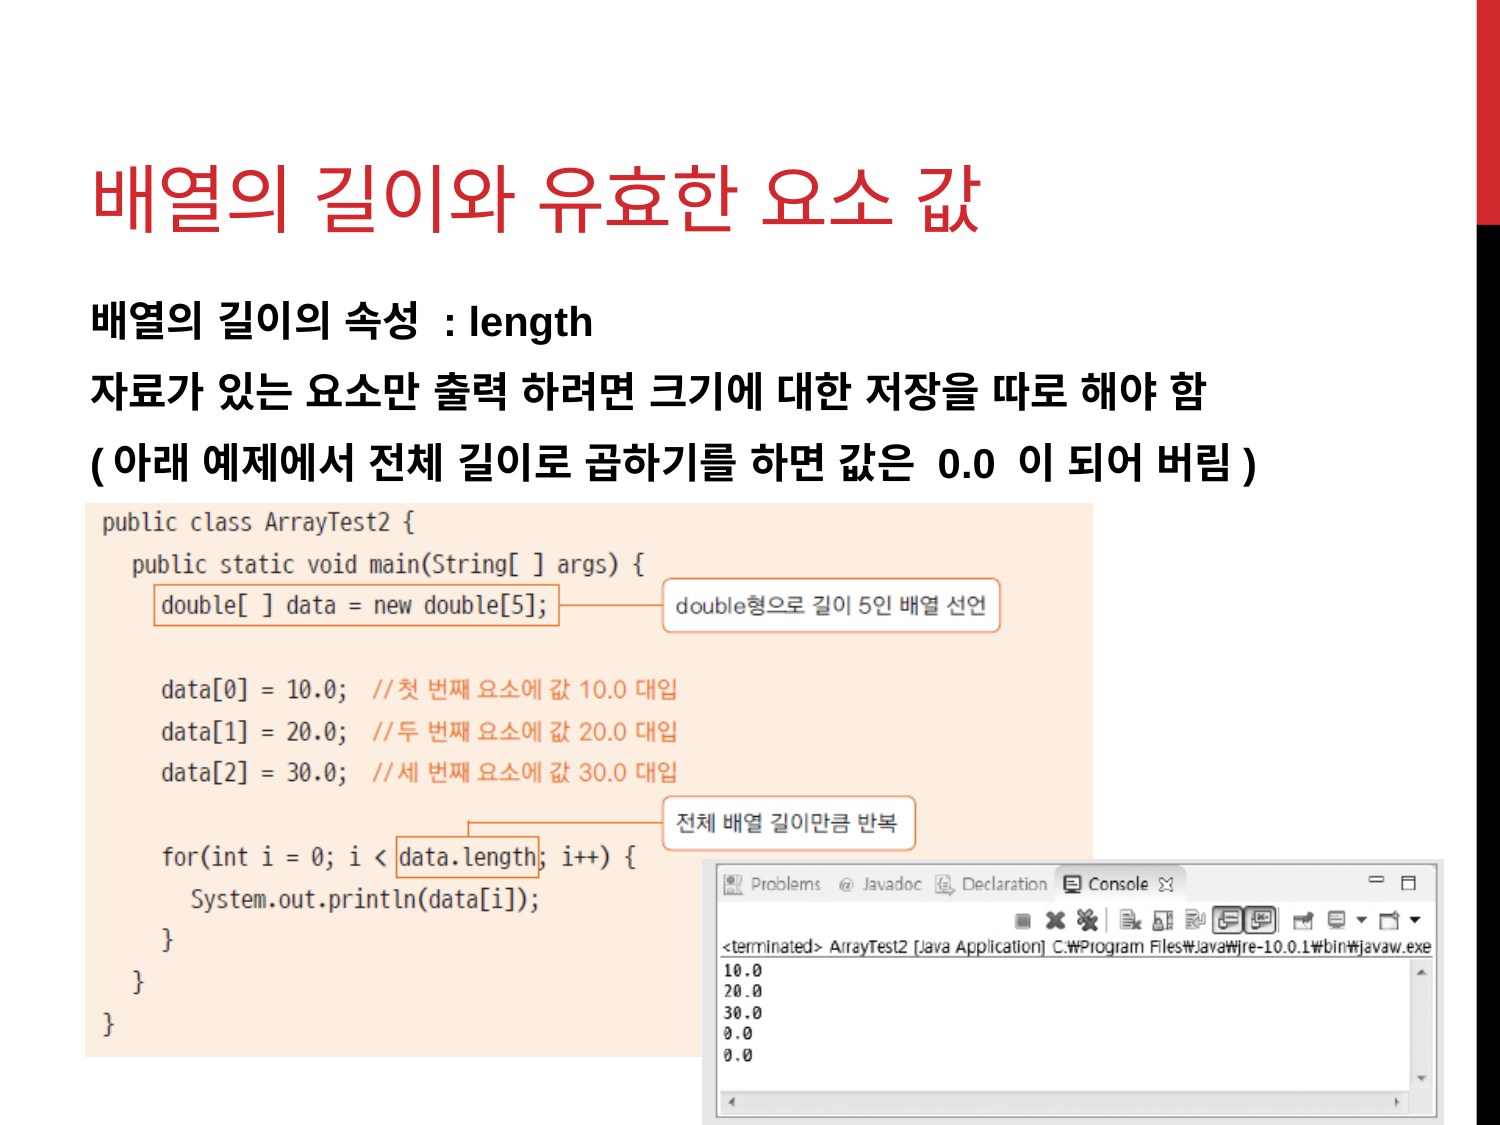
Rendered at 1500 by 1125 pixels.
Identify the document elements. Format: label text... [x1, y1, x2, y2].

title 배열의 길이와 유효한 요소 값 [75, 25, 1294, 250]
picture [84, 502, 1444, 1125]
list 배열의 길이의 속성 : length 자료가 있는 요소만 출력 하려면 크기에 대한 저장을 따로 해야 함 (아래 예제에서 전체 길이로 곱하기를 하면 값은 0.0 이 되어 버림) [75, 287, 1325, 1005]
